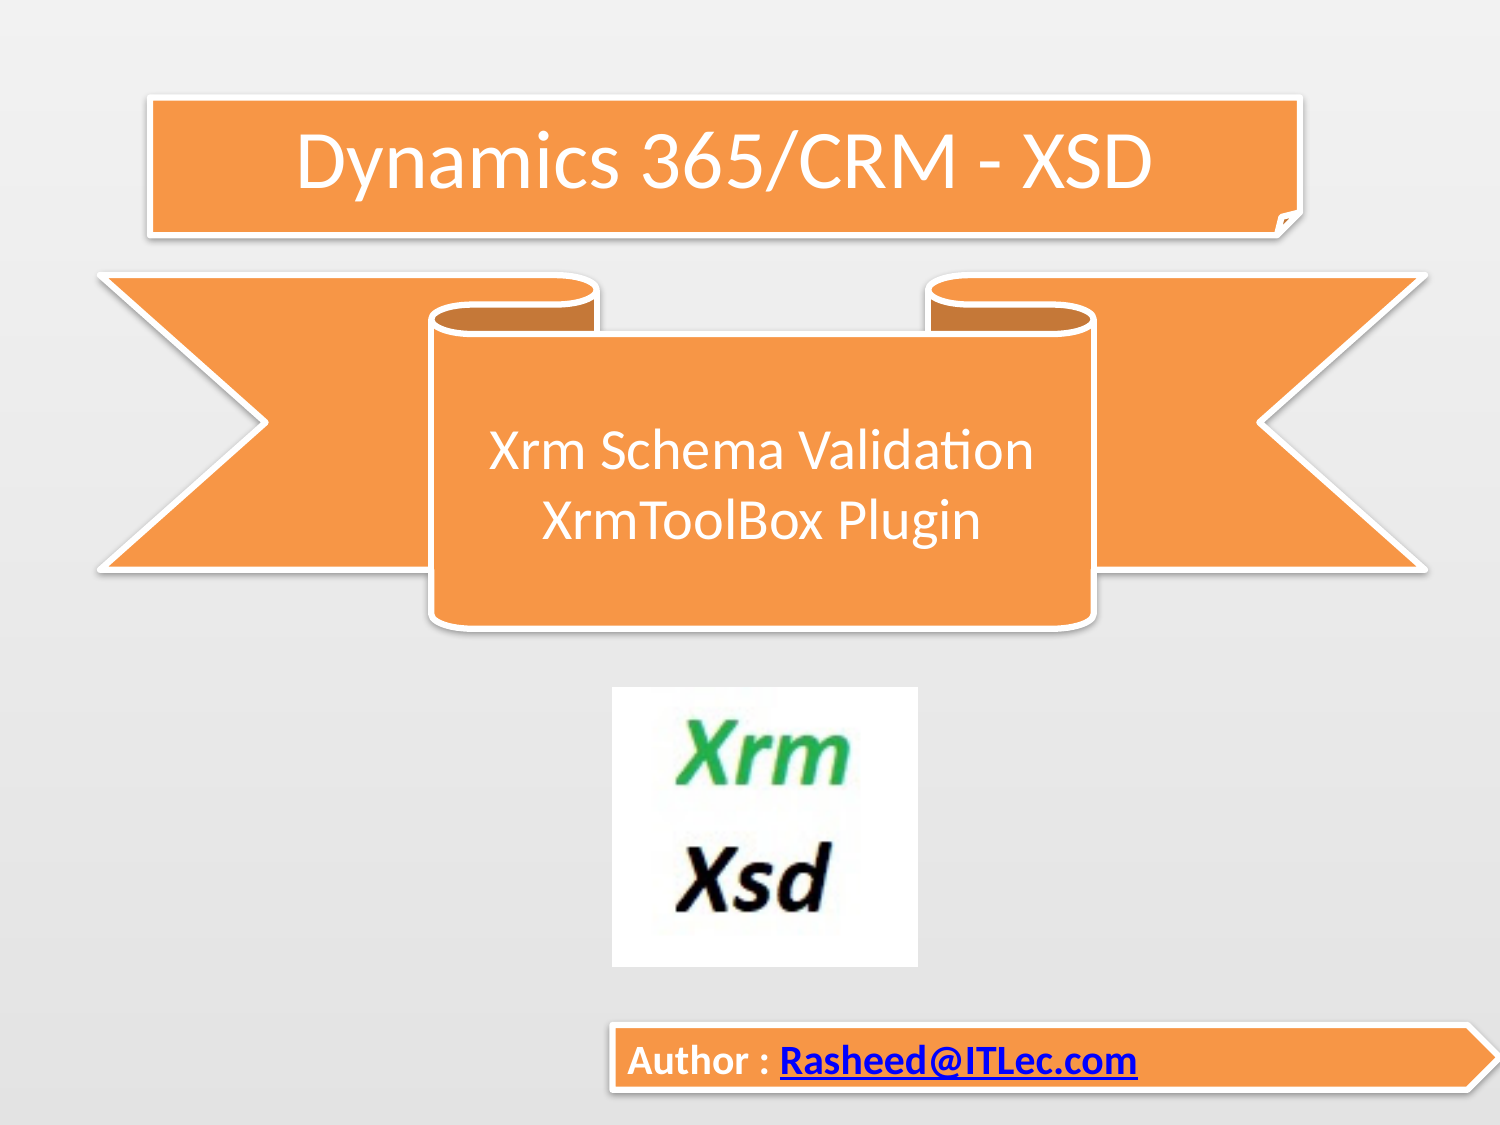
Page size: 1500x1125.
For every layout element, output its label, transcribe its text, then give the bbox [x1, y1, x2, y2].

picture [612, 687, 918, 967]
text_box Xrm Schema Validation XrmToolBox Plugin [96, 271, 1429, 632]
text_box Dynamics 365/CRM - XSD [146, 94, 1304, 239]
text_box Author : Rasheed@ITLec.com [609, 1021, 1500, 1093]
